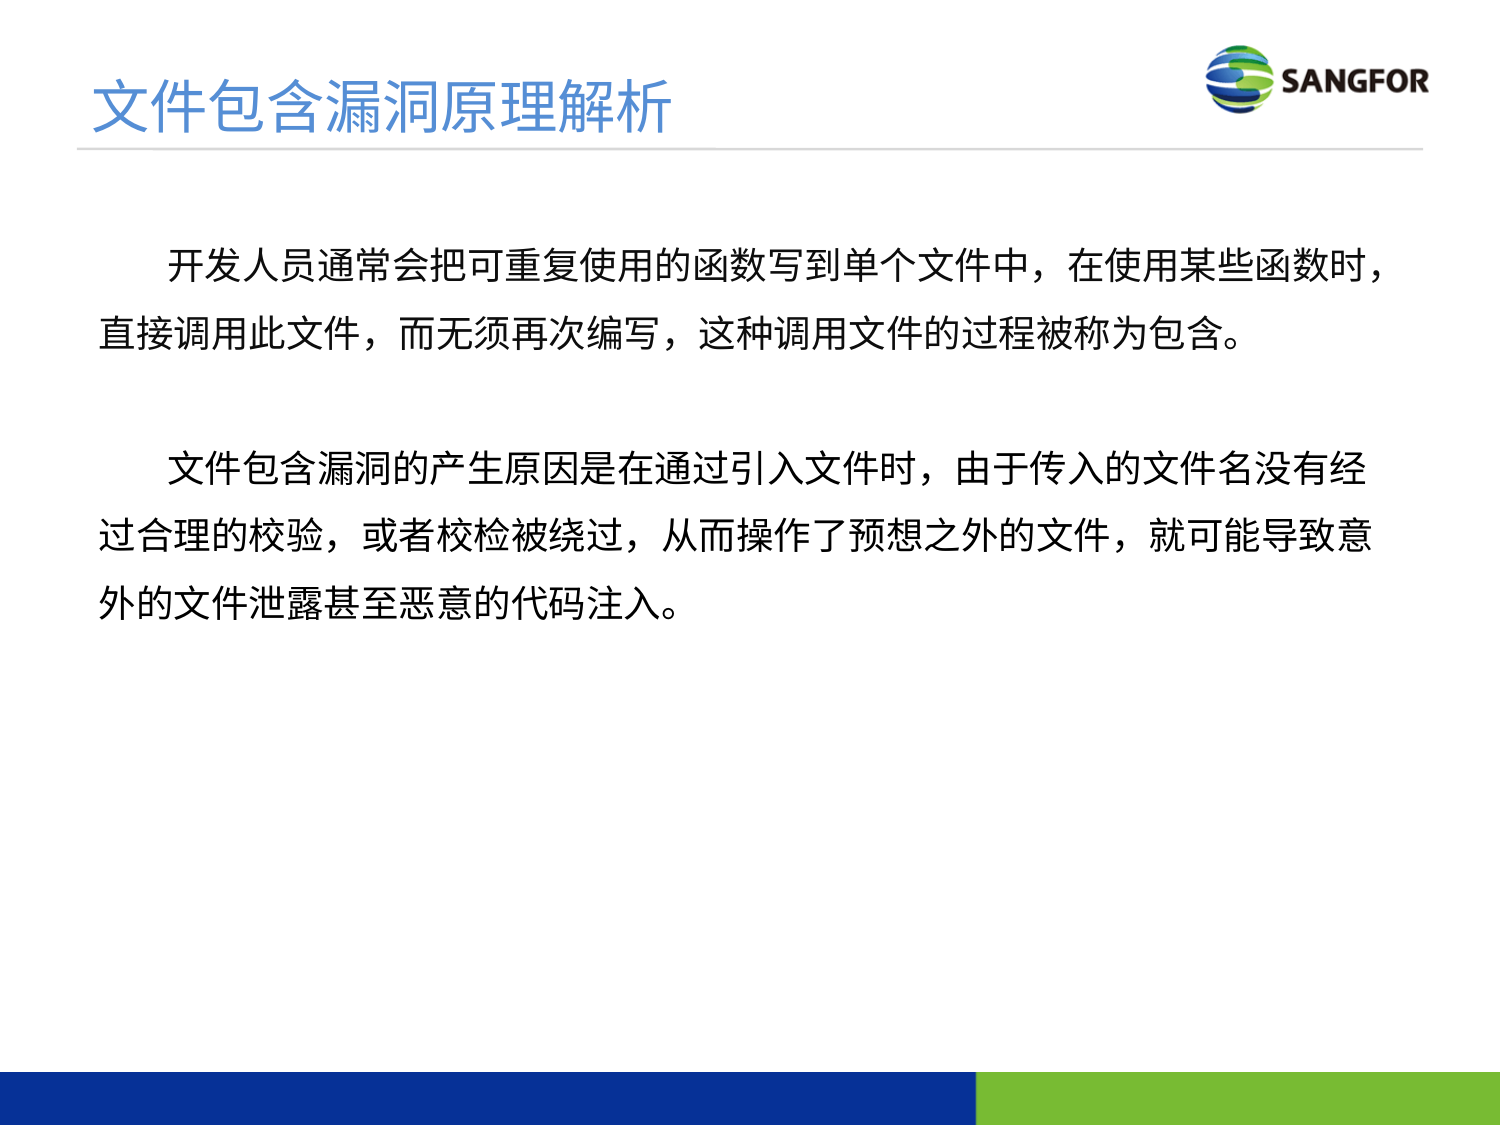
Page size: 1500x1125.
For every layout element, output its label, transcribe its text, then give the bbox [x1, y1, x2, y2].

picture [1198, 42, 1437, 119]
text_box 开发人员通常会把可重复使用的函数写到单个文件中，在使用某些函数时，直接调用此文件，而无须再次编写，这种调用文件的过程被称为包含。 文件包含漏洞的产生原因是在通过引入文件时，由于传入的文件名没有经过合理的校验，或者校检被绕过，从而操作了预想之外的文件，就可能导致意外的文件泄露甚至恶意的代码注入。 [83, 167, 1417, 700]
text_box 文件包含漏洞原理解析 [76, 63, 1172, 148]
picture [0, 1069, 1500, 1125]
